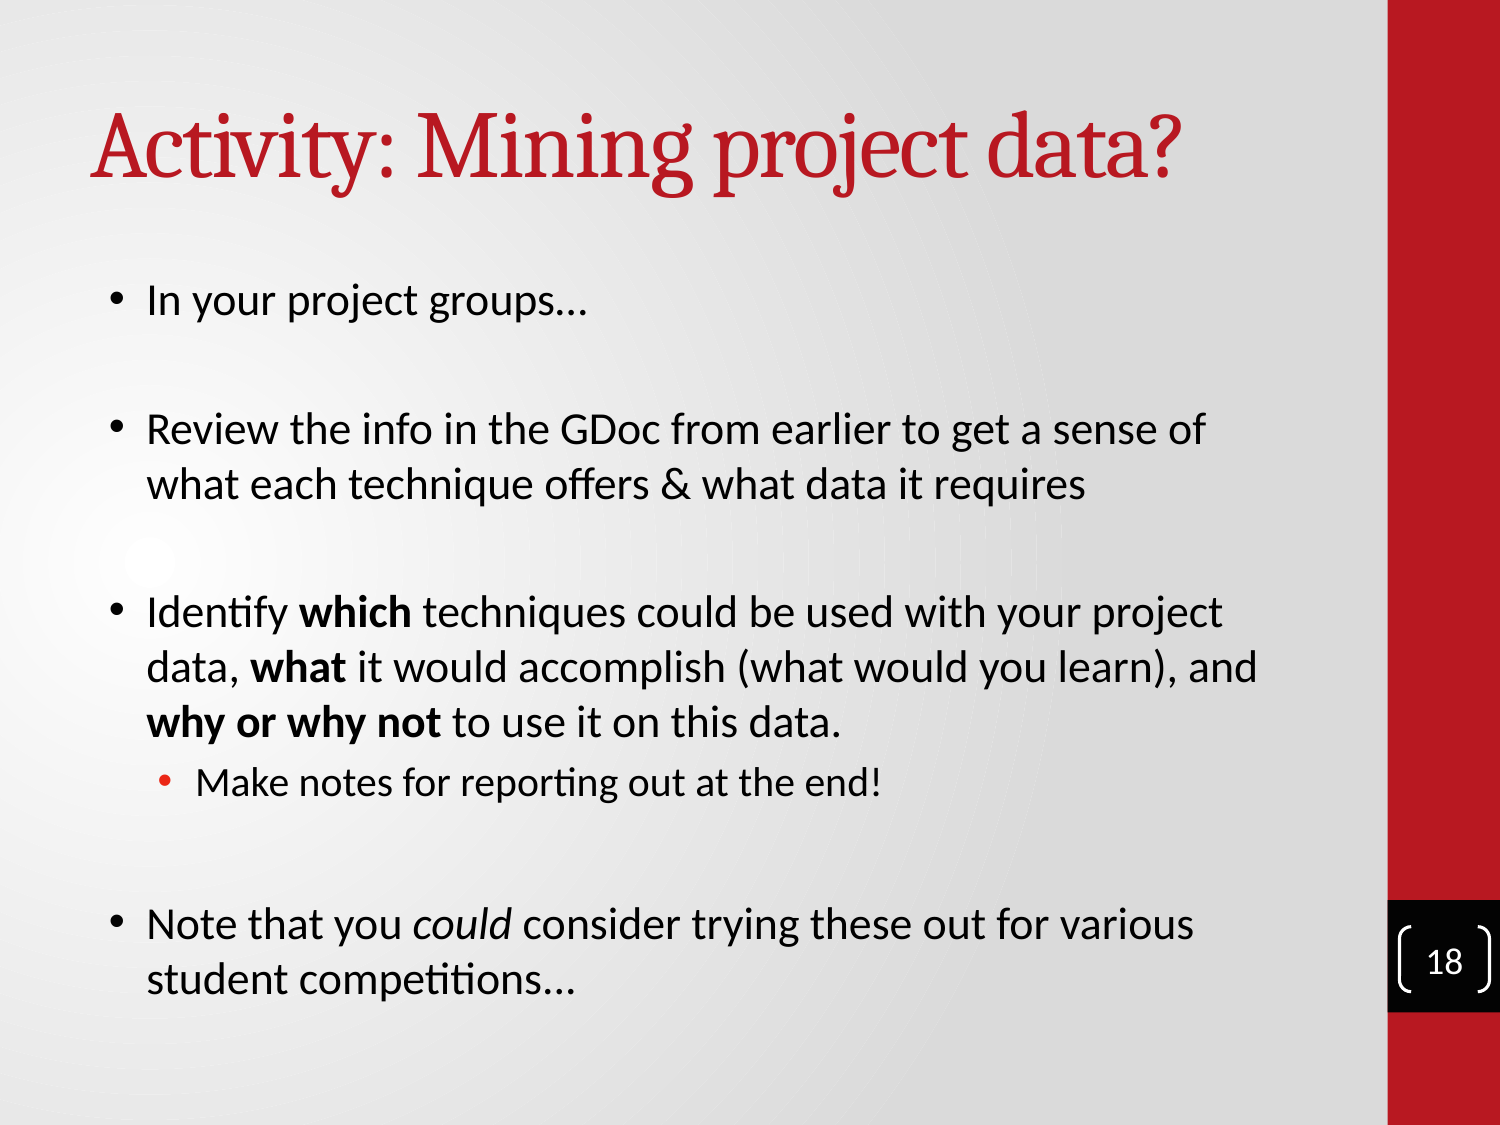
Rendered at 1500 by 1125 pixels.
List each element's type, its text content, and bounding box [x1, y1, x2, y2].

title Activity: Mining project data? [75, 45, 1325, 233]
slide_number 18 [1397, 925, 1492, 994]
list In your project groups… Review the info in the GDoc from earlier to get a sense of what each technique offers & what data it requires Identify which techniques could be used with your project data, what it would accomplish (what would you learn), and why or why not to use it on this data. Make notes for reporting out at the end! Note that you could consider trying these out for various student competitions... [75, 262, 1325, 1050]
